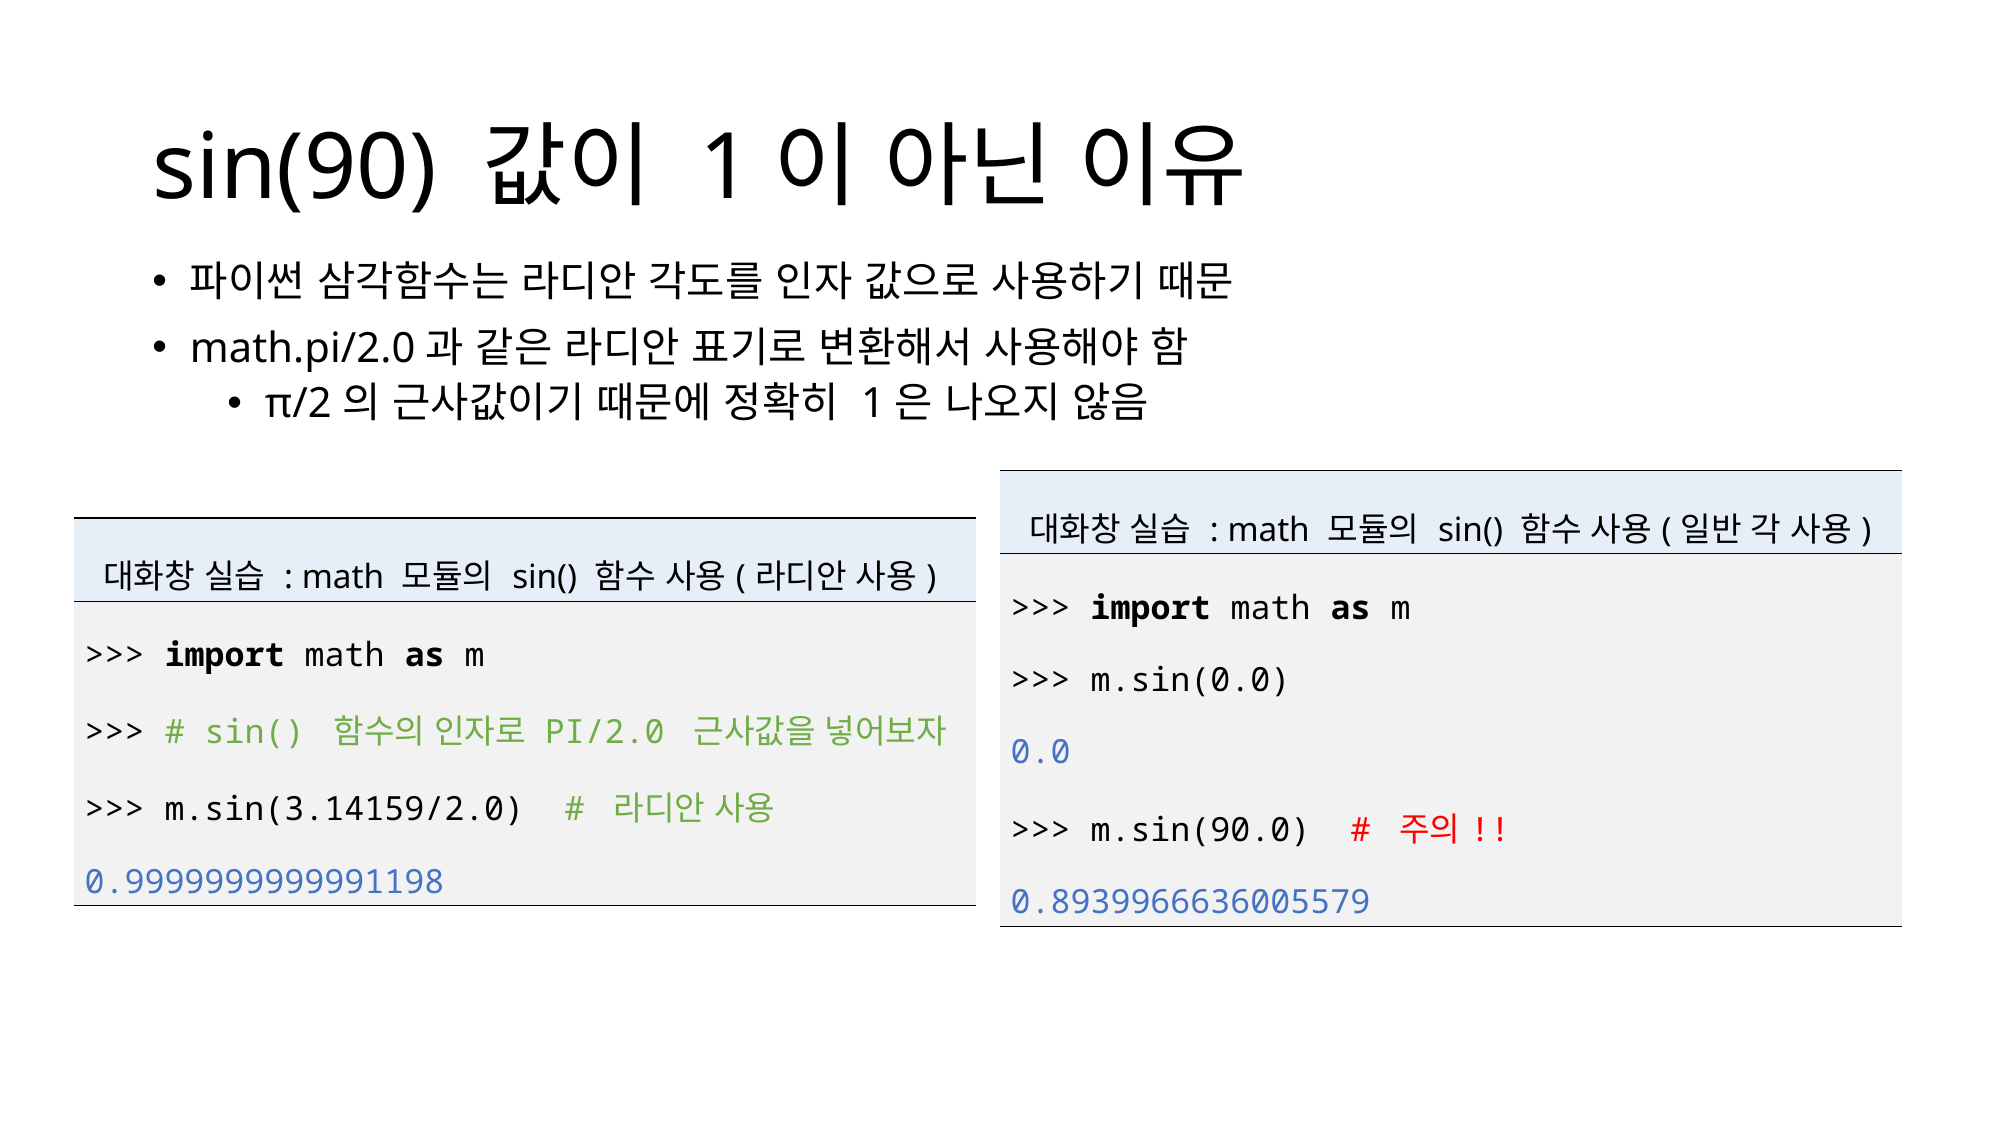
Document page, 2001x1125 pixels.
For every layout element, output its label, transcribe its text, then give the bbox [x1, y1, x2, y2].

table_cell >>> import math as m >>> # sin() 함수의 인자로 PI/2.0 근사값을 넣어보자 >>> m.sin(3.14159/2.0) # 라디안 사용 0.9999999999991198 [74, 602, 976, 905]
list 파이썬 삼각함수는 라디안 각도를 인자 값으로 사용하기 때문 math.pi/2.0과 같은 라디안 표기로 변환해서 사용해야 함 π/2의 근사값이기 때문에 정확히 1은 나오지 않음 [137, 253, 1863, 967]
table_cell >>> import math as m >>> m.sin(0.0) 0.0 >>> m.sin(90.0) # 주의!! 0.8939966636005579 [1000, 554, 1902, 926]
title sin(90) 값이 1이 아닌 이유 [137, 59, 1863, 253]
table_header 대화창 실습 : math 모듈의 sin() 함수 사용(일반 각 사용) [1000, 471, 1902, 553]
table_header 대화창 실습 : math 모듈의 sin() 함수 사용(라디안 사용) [74, 519, 976, 601]
